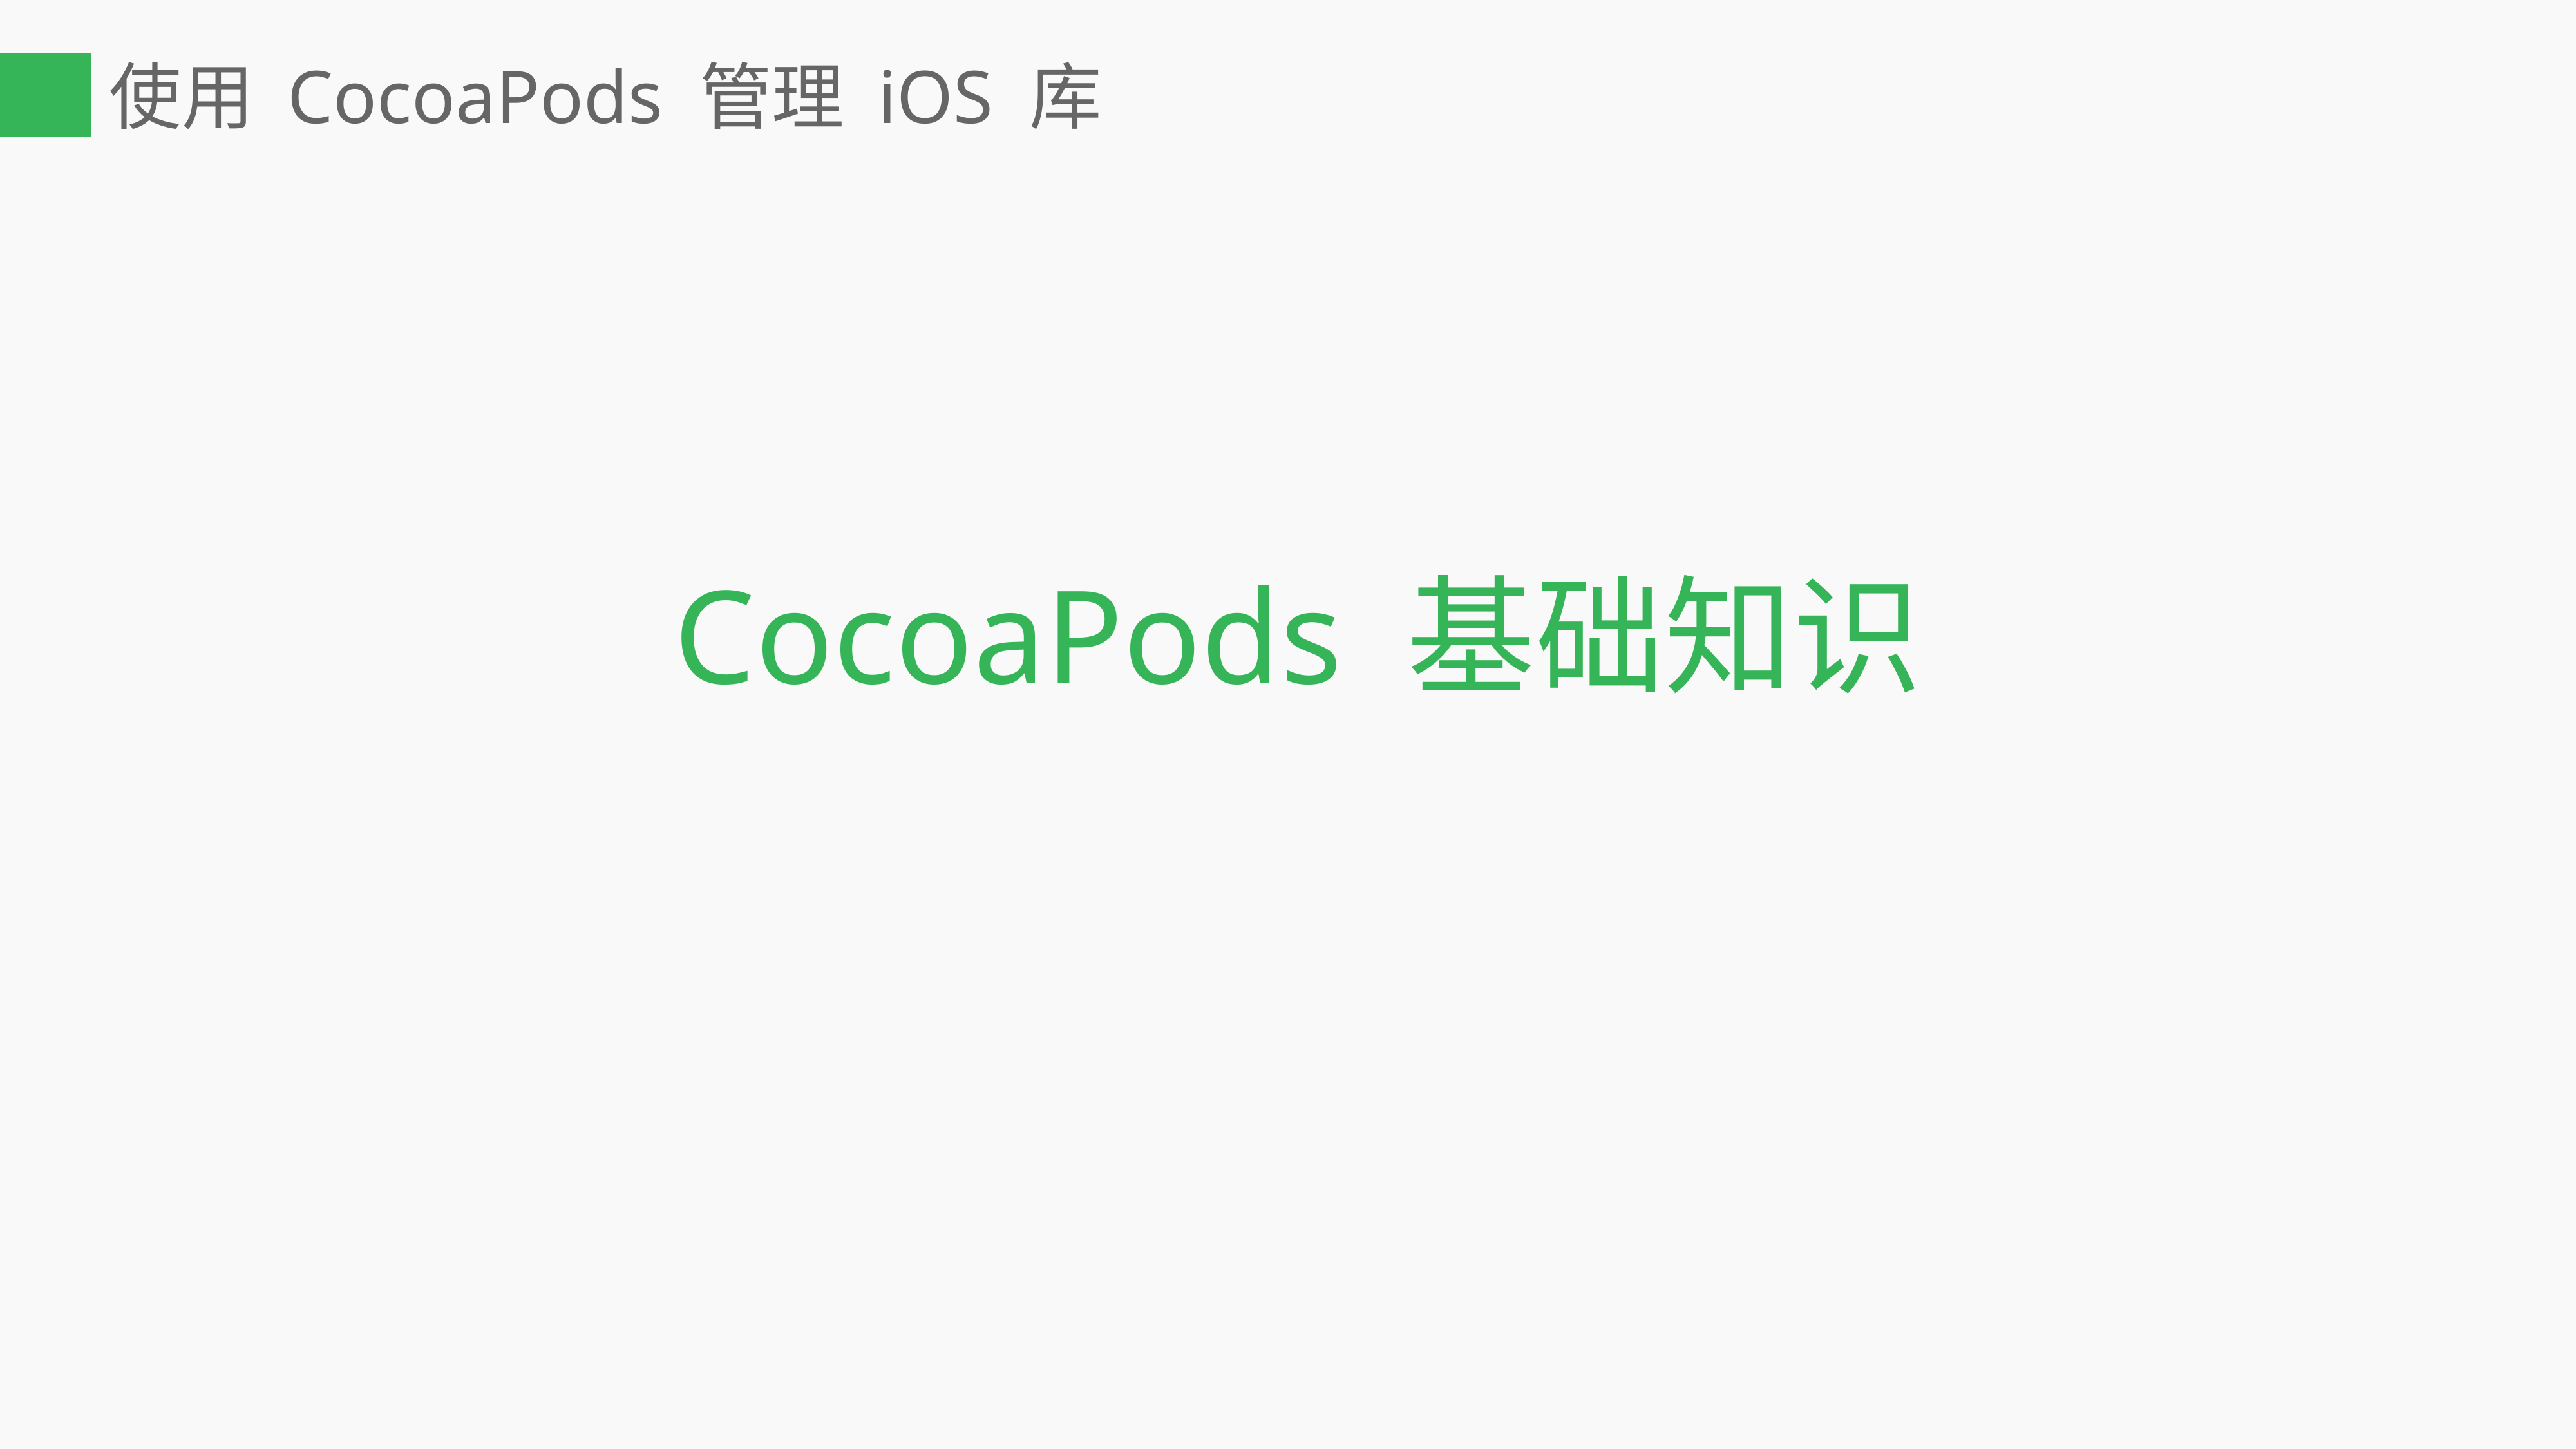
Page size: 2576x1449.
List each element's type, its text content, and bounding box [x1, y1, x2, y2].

title 使用 CocoaPods 管理 iOS 库 [108, 44, 2540, 144]
list CocoaPods 基础知识 [22, 517, 2554, 685]
picture [0, 53, 91, 137]
